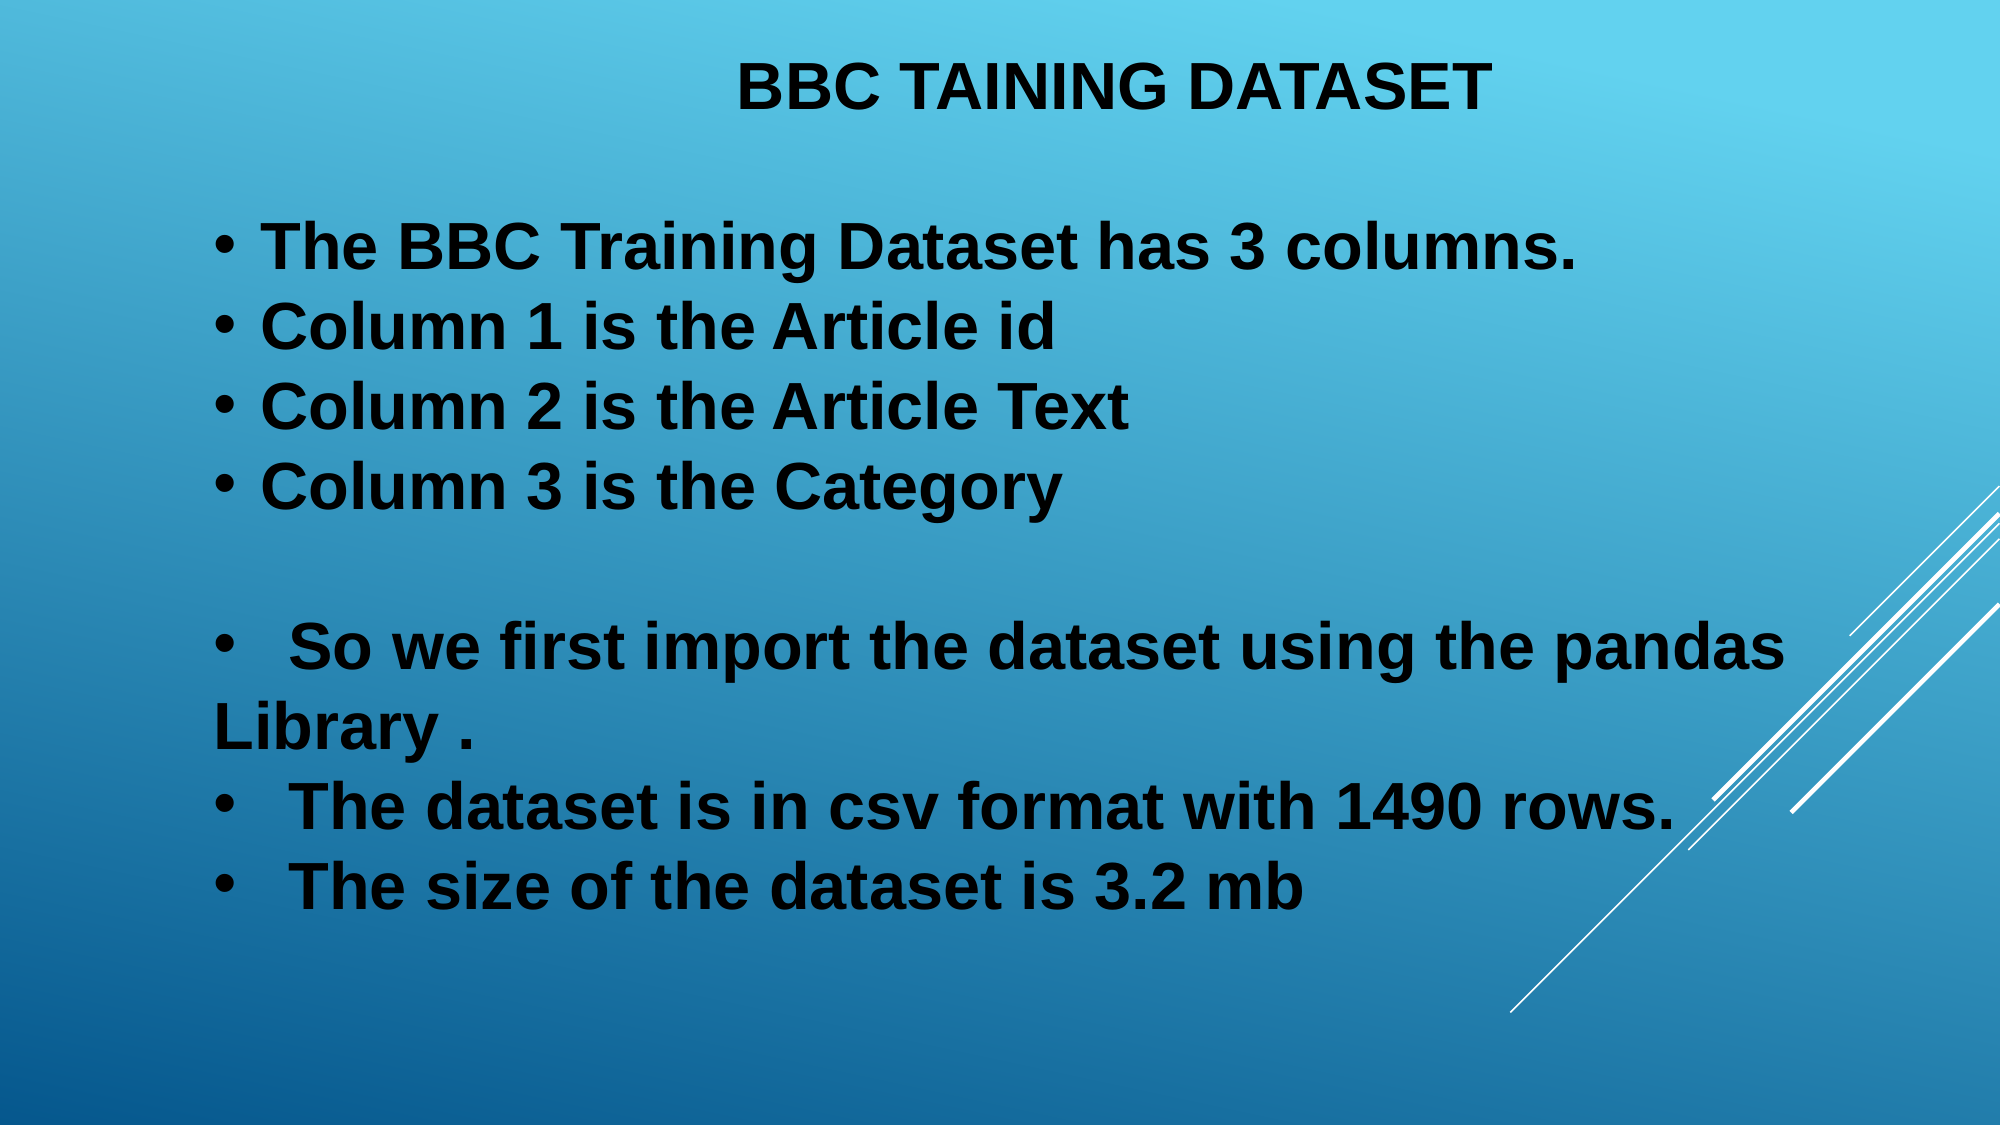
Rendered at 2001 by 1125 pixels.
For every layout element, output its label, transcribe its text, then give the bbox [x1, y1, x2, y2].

text_box The BBC Training Dataset has 3 columns. Column 1 is the Article id Column 2 is the Article Text Column 3 is the Category So we first import the dataset using the pandas Library . The dataset is in csv format with 1490 rows. The size of the dataset is 3.2 mb [198, 195, 1823, 1045]
text_box BBC TAINING DATASET [722, 35, 1509, 130]
